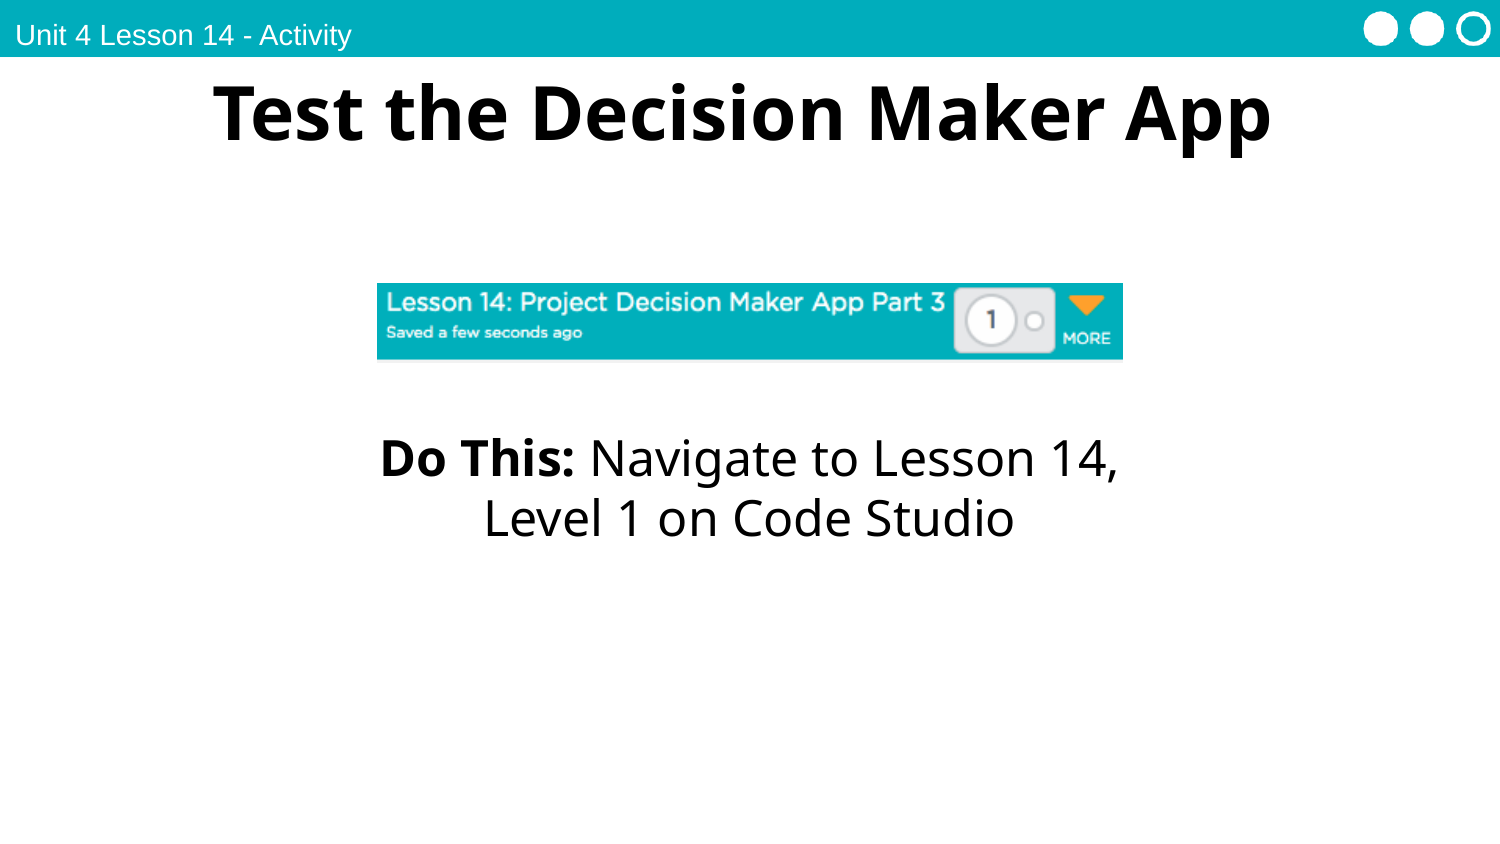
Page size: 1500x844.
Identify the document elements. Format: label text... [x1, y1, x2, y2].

text_box Unit 4 Lesson 14 - Activity [0, 0, 750, 58]
picture [0, 0, 1500, 844]
text_box Test the Decision Maker App [97, 50, 1389, 174]
text_box Do This: Navigate to Lesson 14, Level 1 on Code Studio [305, 411, 1195, 702]
